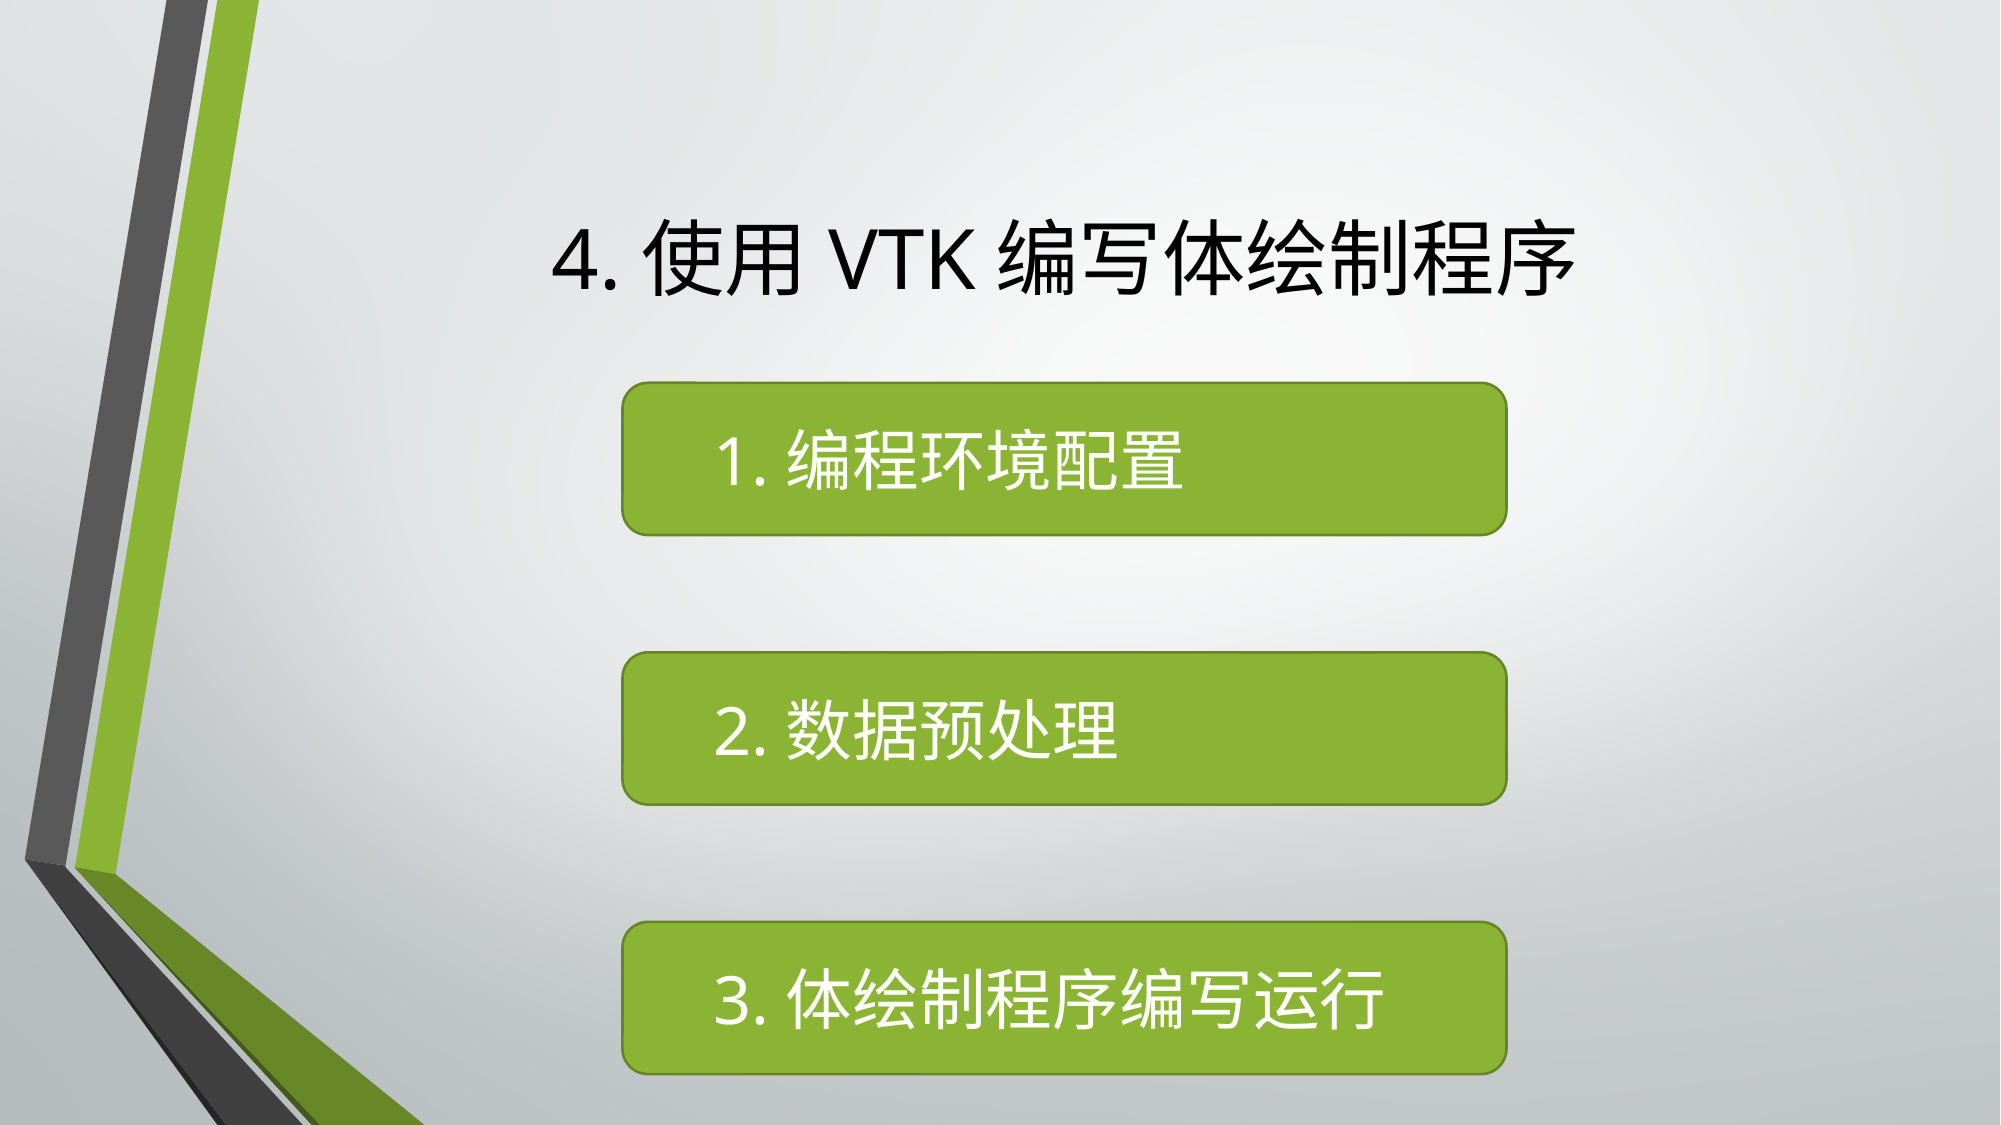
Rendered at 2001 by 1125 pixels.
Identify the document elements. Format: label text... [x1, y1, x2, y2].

text_box 1.编程环境配置 [621, 381, 1508, 537]
text_box 2.数据预处理 [621, 651, 1508, 806]
text_box 3.体绘制程序编写运行 [621, 920, 1508, 1076]
title 4.使用VTK编写体绘制程序 [243, 112, 1887, 400]
